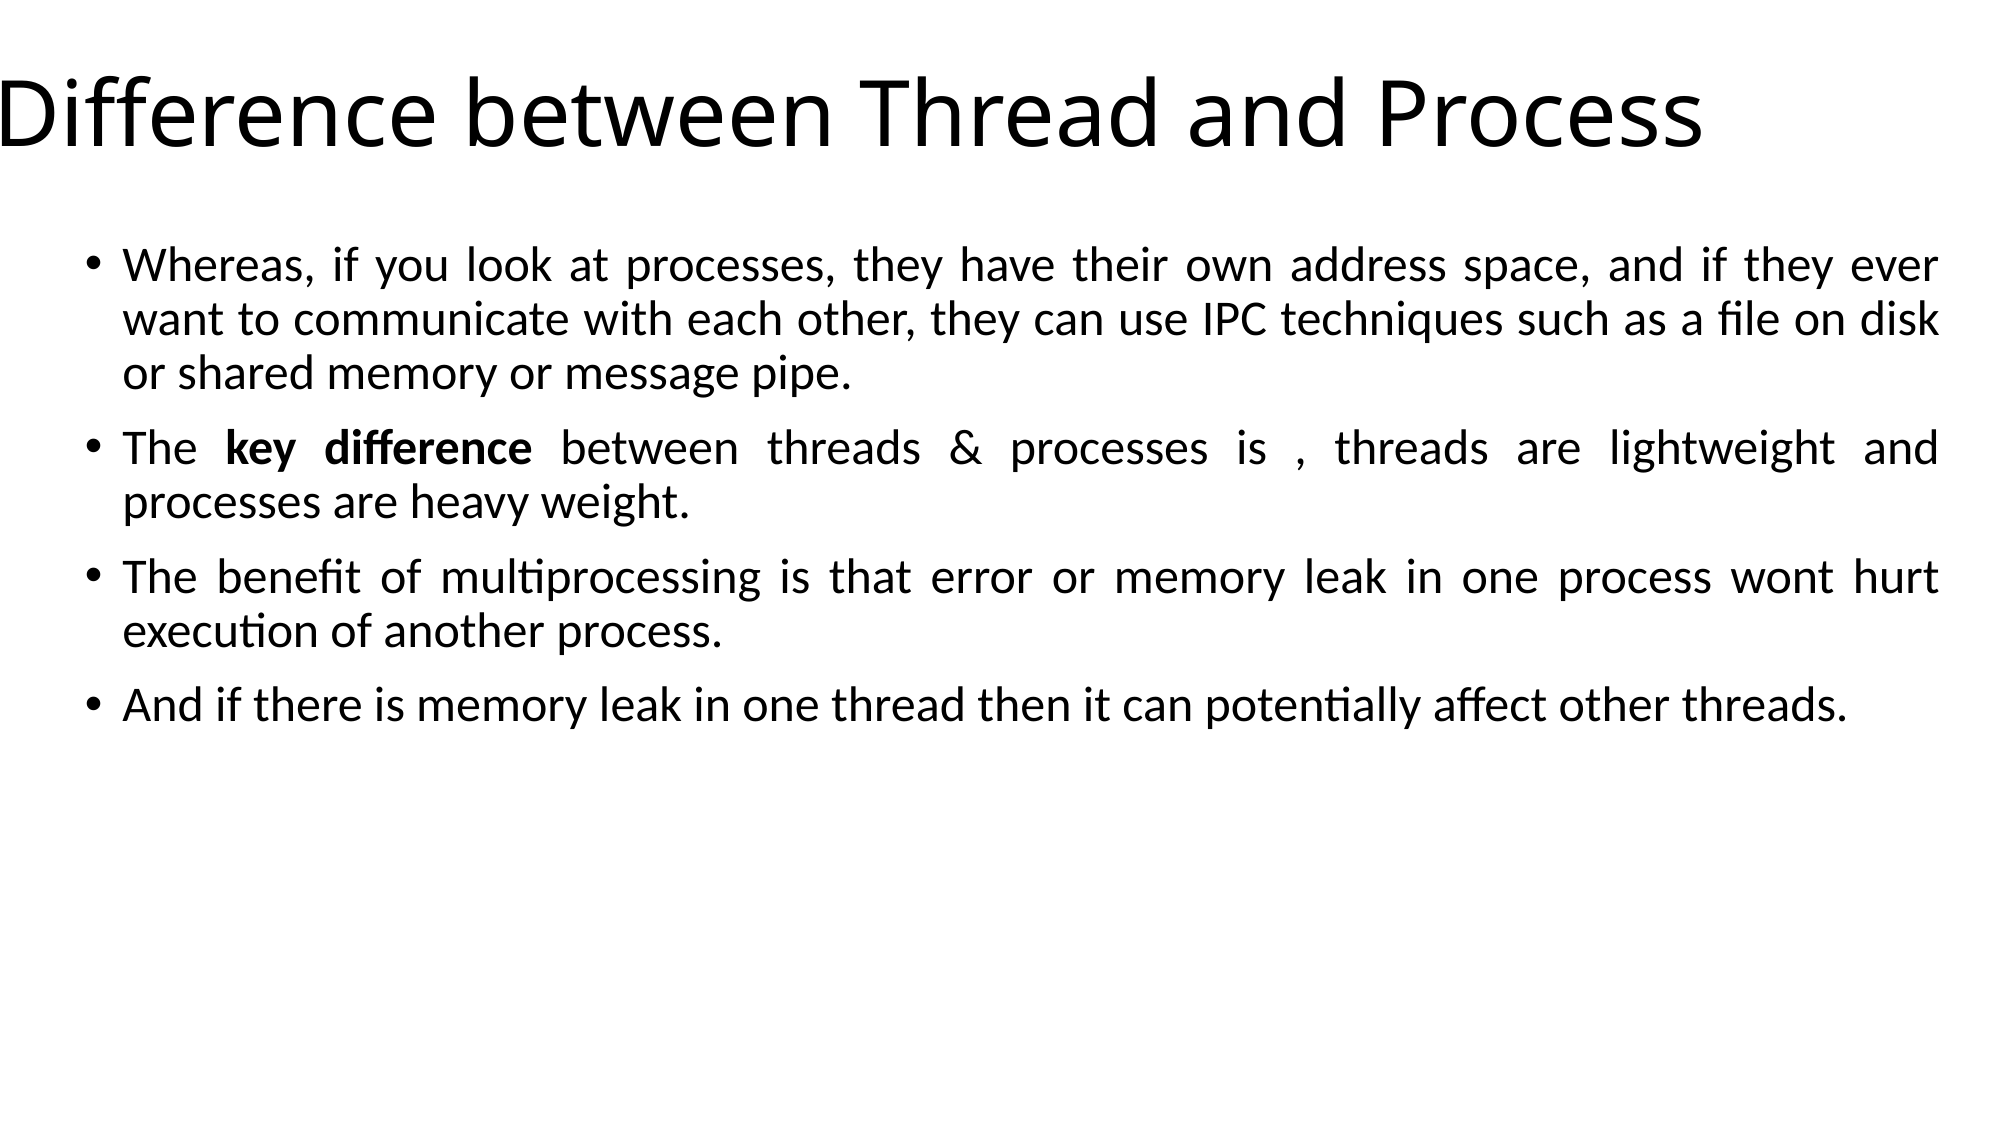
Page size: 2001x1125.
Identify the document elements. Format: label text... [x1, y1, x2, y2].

list Whereas, if you look at processes, they have their own address space, and if they ever want to communicate with each other, they can use IPC techniques such as a file on disk or shared memory or message pipe. The key difference between threads & processes is , threads are lightweight and processes are heavy weight. The benefit of multiprocessing is that error or memory leak in one process wont hurt execution of another process. And if there is memory leak in one thread then it can potentially affect other threads. [69, 230, 1956, 1125]
text_box Difference between Thread and Process [0, 47, 1722, 173]
